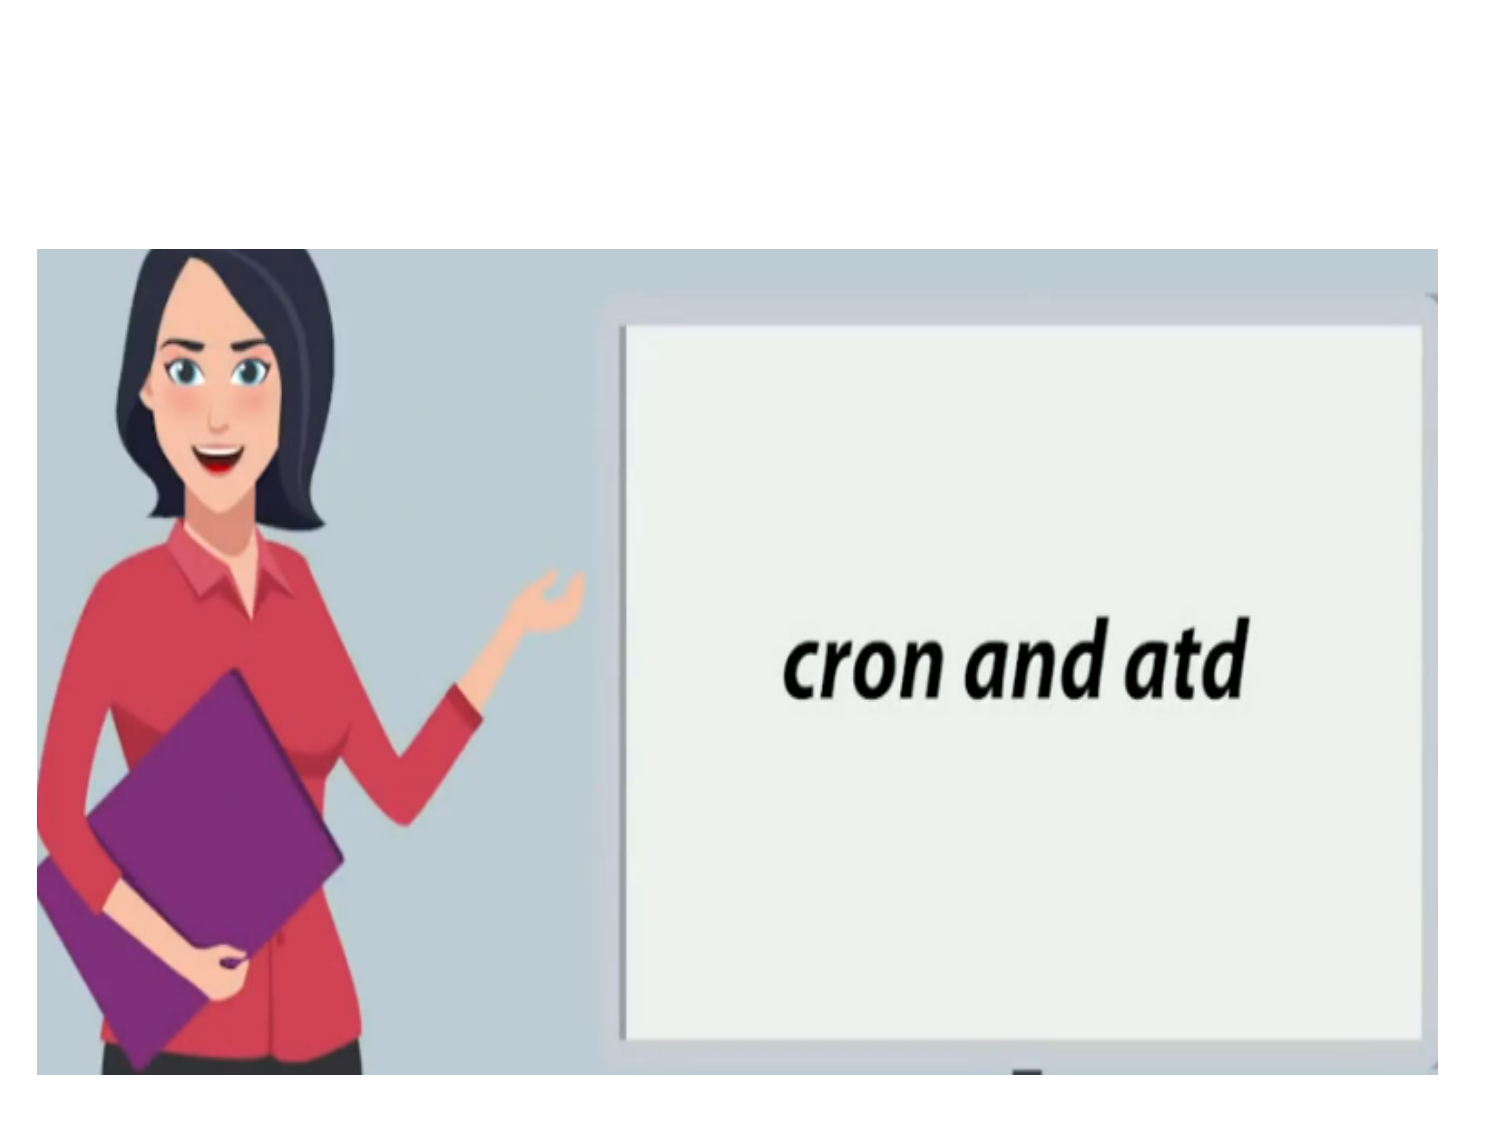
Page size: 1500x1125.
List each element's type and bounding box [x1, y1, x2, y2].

picture [37, 249, 1438, 1076]
